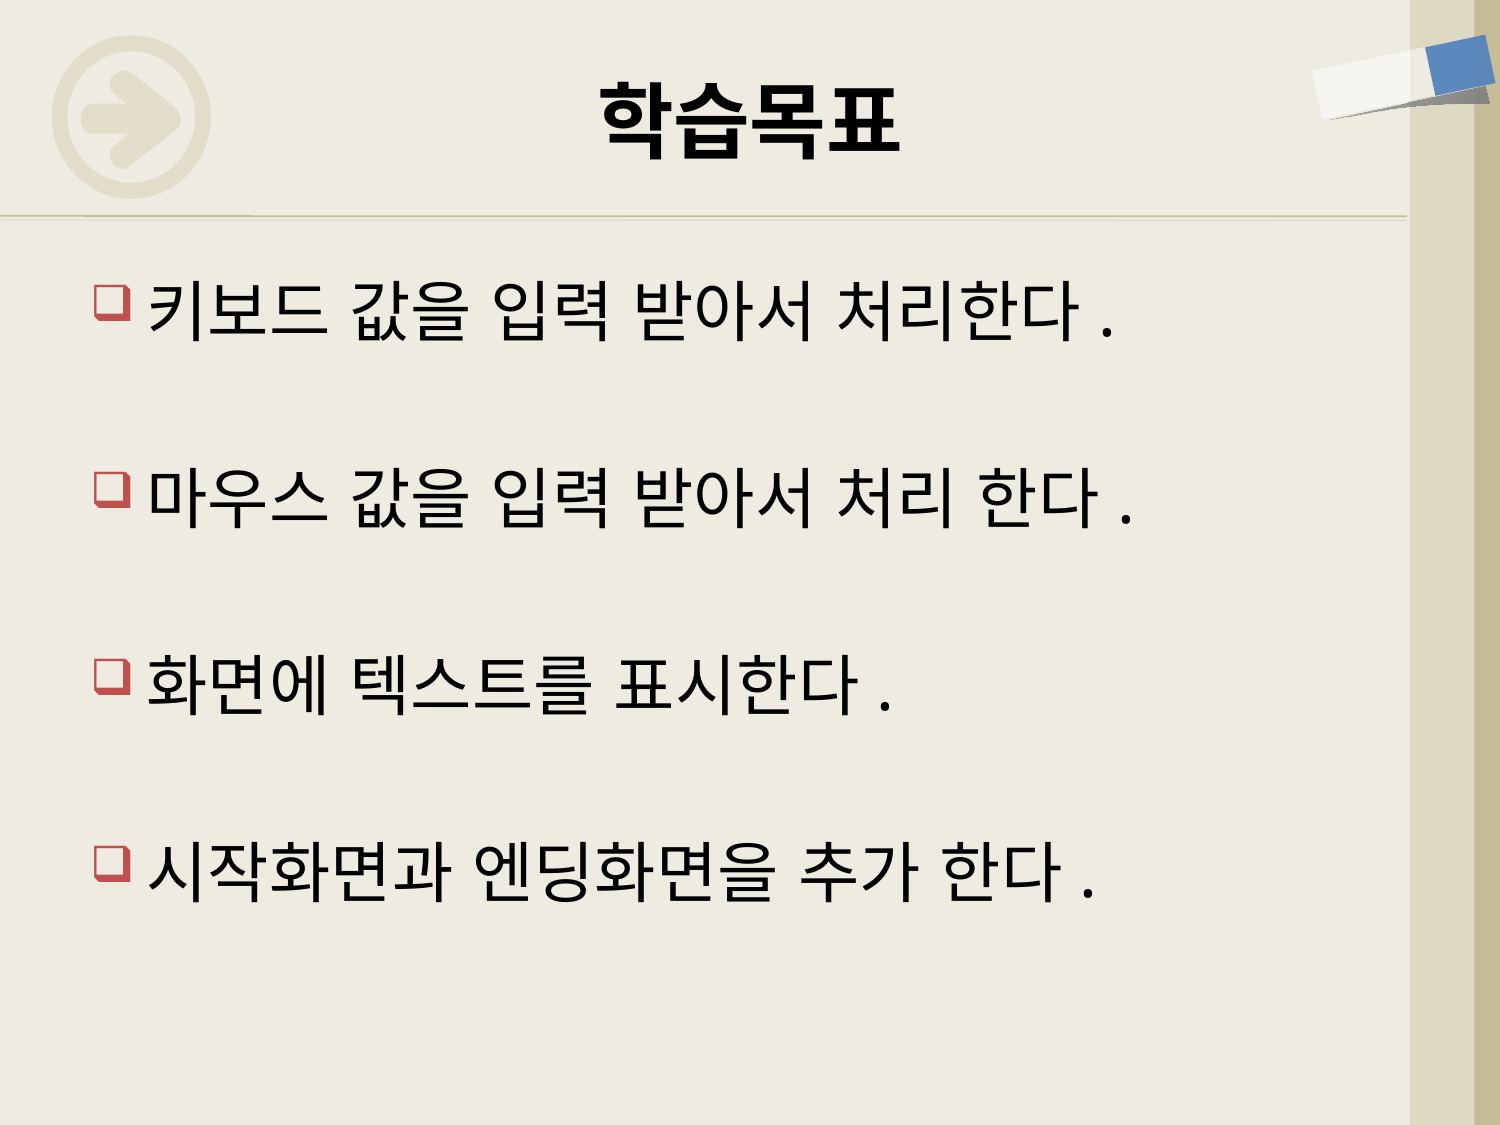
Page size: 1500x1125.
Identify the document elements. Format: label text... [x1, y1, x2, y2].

list 키보드 값을 입력 받아서 처리한다. 마우스 값을 입력 받아서 처리 한다. 화면에 텍스트를 표시한다. 시작화면과 엔딩화면을 추가 한다. [75, 262, 1406, 1005]
title 학습목표 [75, 24, 1425, 213]
